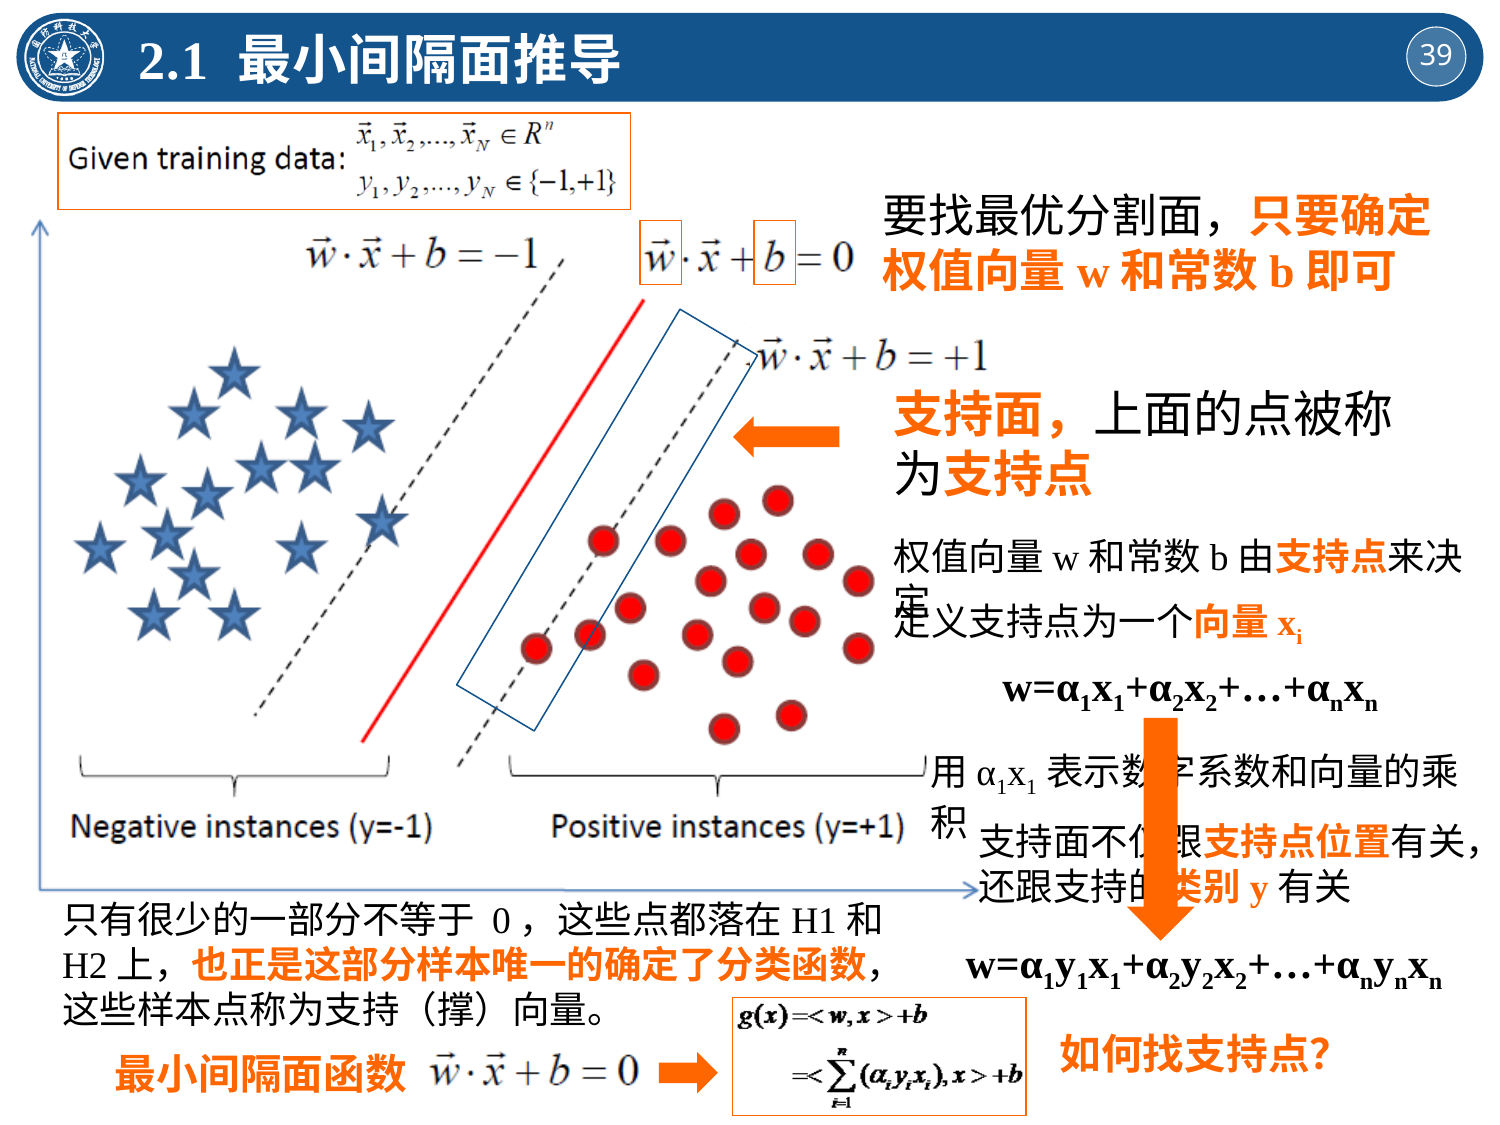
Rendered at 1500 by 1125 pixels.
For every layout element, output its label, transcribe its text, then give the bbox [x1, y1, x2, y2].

text_box 定义支持点为一个向量xi [1013, 590, 1500, 657]
text_box w=α1x1+α2x2+…+αnxn [1013, 652, 1394, 724]
text_box 最小间隔面函数 [100, 1040, 412, 1106]
picture [16, 9, 111, 104]
text_box 要找最优分割面，只要确定权值向量w和常数b即可 [1008, 179, 1459, 305]
picture [5, 113, 1016, 913]
text_box 2.1 最小间隔面推导 [123, 17, 1237, 98]
picture [732, 998, 1026, 1115]
text_box 用α1x1表示数字系数和向量的乘积 [1178, 740, 1500, 852]
text_box 支持面不仅跟支持点位置有关，还跟支持的类别y有关 [1178, 811, 1483, 916]
text_box 支持面不仅跟支持点位置有关，还跟支持的类别y有关 [1012, 811, 1143, 916]
text_box 权值向量w和常数b由支持点来决定 [1013, 525, 1500, 590]
text_box [658, 1052, 718, 1094]
text_box 只有很少的一部分不等于 0，这些点都落在H1和H2上，也正是这部分样本唯一的确定了分类函数，这些样本点称为支持（撑）向量。 [47, 922, 922, 1039]
text_box 用α1x1表示数字系数和向量的乘积 [1013, 740, 1143, 811]
text_box 如何找支持点？ [1044, 1020, 1375, 1085]
picture [416, 1028, 647, 1103]
text_box w=α1y1x1+α2y2x2+…+αnynxn [950, 929, 1468, 1002]
text_box 支持面，上面的点被称为支持点 [1013, 375, 1451, 510]
text_box [1126, 717, 1195, 941]
